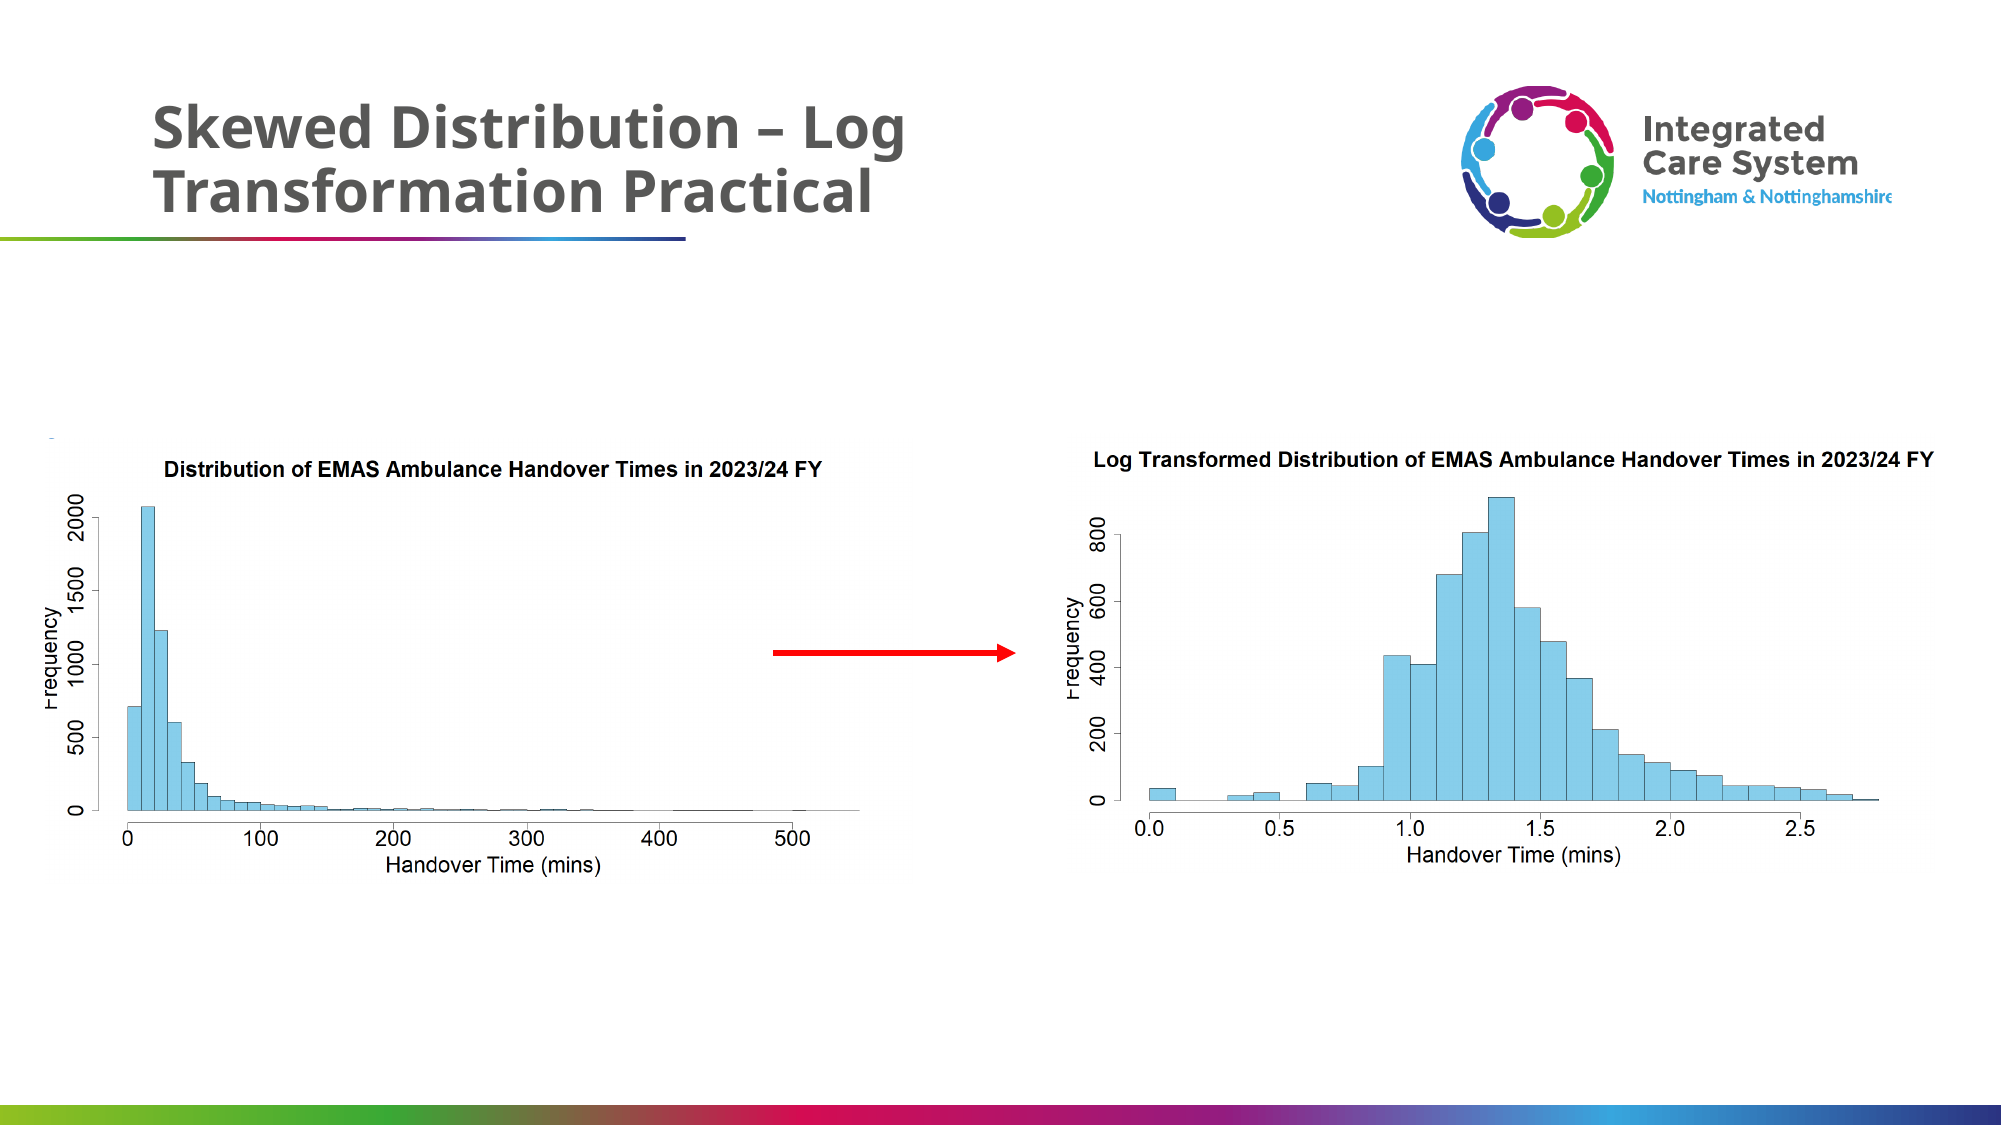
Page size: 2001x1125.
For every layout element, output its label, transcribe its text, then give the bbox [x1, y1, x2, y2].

picture [1460, 86, 1892, 238]
picture [0, 237, 686, 245]
picture [0, 1105, 2000, 1125]
text_box Skewed Distribution – Log Transformation Practical [137, 128, 1311, 196]
picture [1067, 433, 1935, 873]
picture [45, 438, 913, 884]
